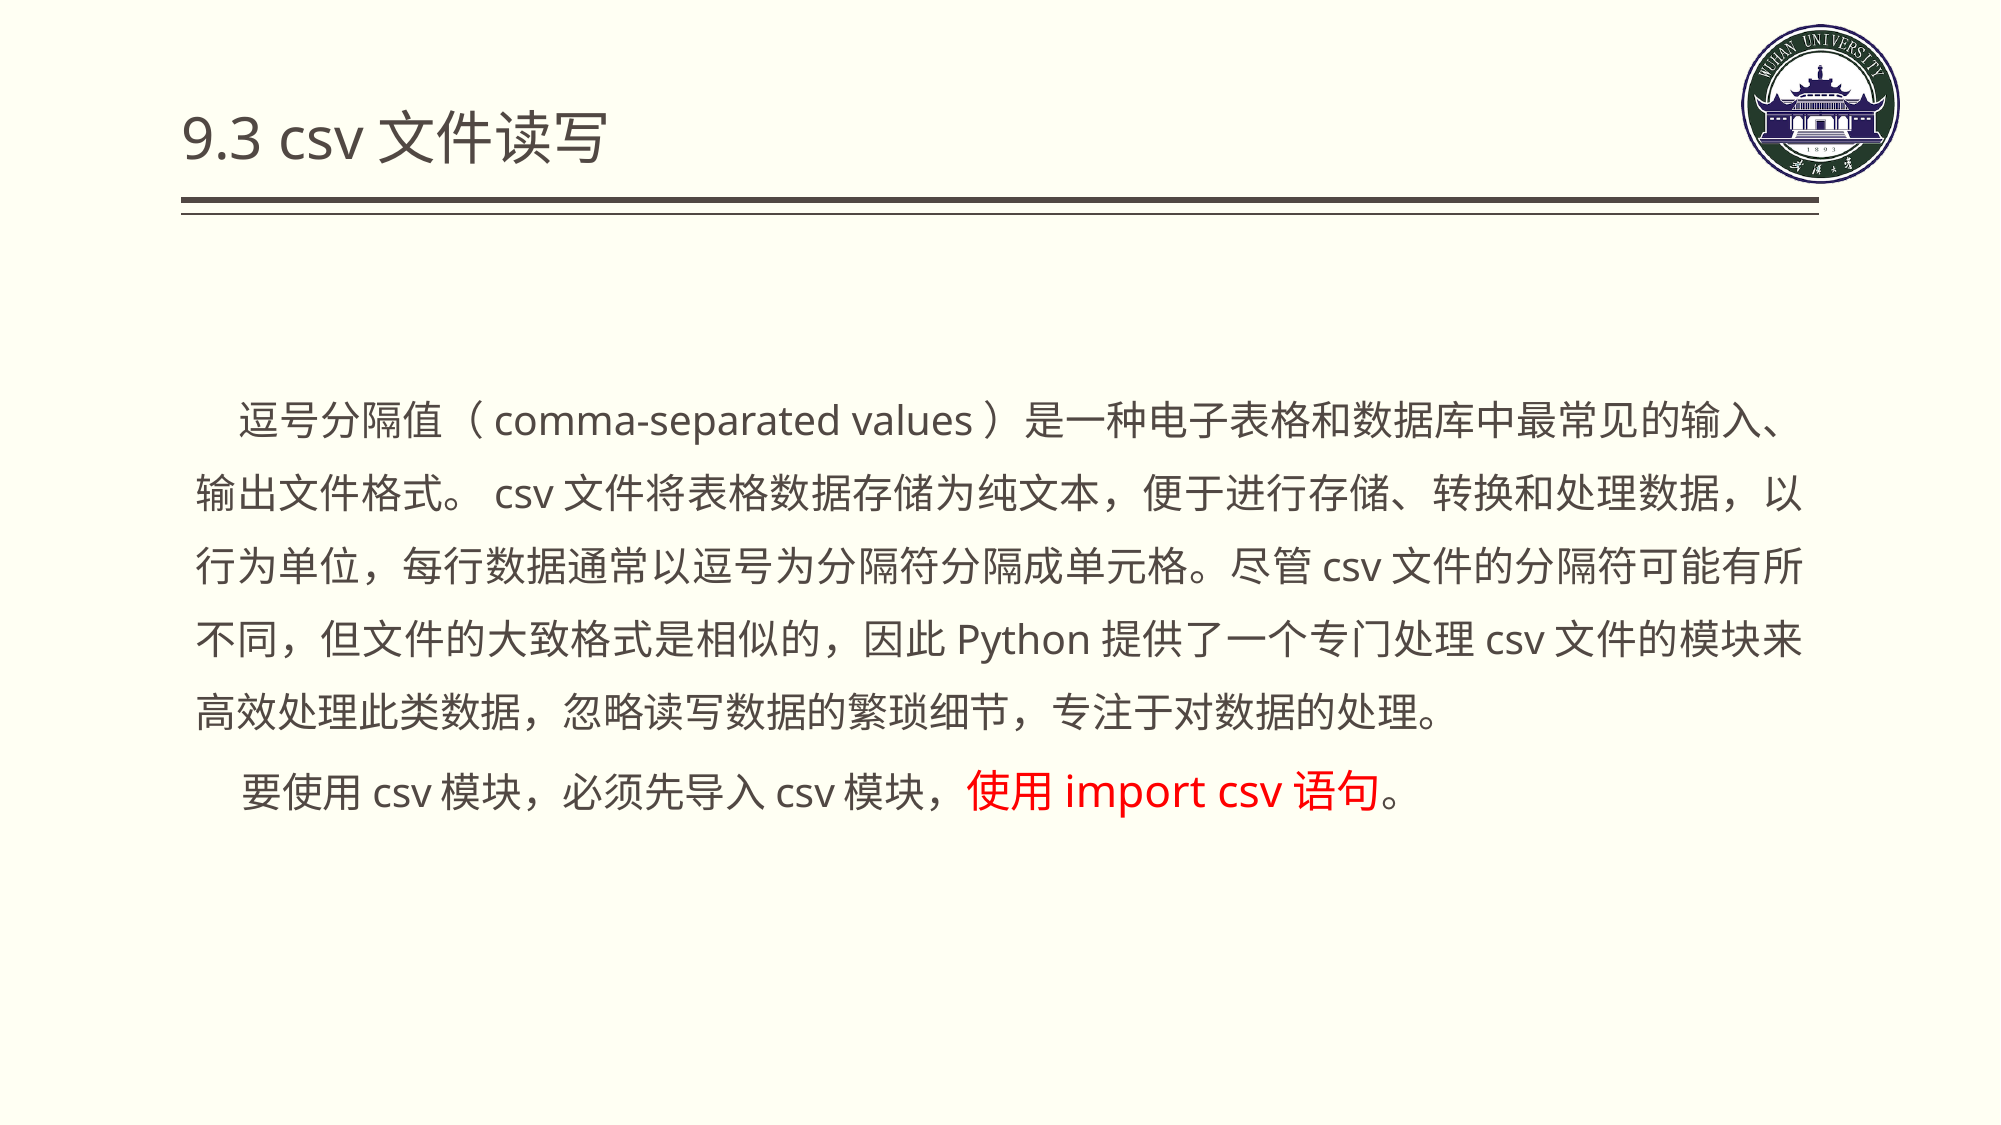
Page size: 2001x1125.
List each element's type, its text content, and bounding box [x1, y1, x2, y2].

text_box 逗号分隔值（comma-separated values）是一种电子表格和数据库中最常见的输入、输出文件格式。csv文件将表格数据存储为纯文本，便于进行存储、转换和处理数据，以行为单位，每行数据通常以逗号为分隔符分隔成单元格。尽管csv文件的分隔符可能有所不同，但文件的大致格式是相似的，因此Python提供了一个专门处理csv文件的模块来高效处理此类数据，忽略读写数据的繁琐细节，专注于对数据的处理。 要使用csv模块，必须先导入csv模块，使用import csv语句。 [181, 362, 1819, 833]
picture [1741, 24, 1900, 184]
text_box 9.3 csv文件读写 [181, 87, 1819, 180]
